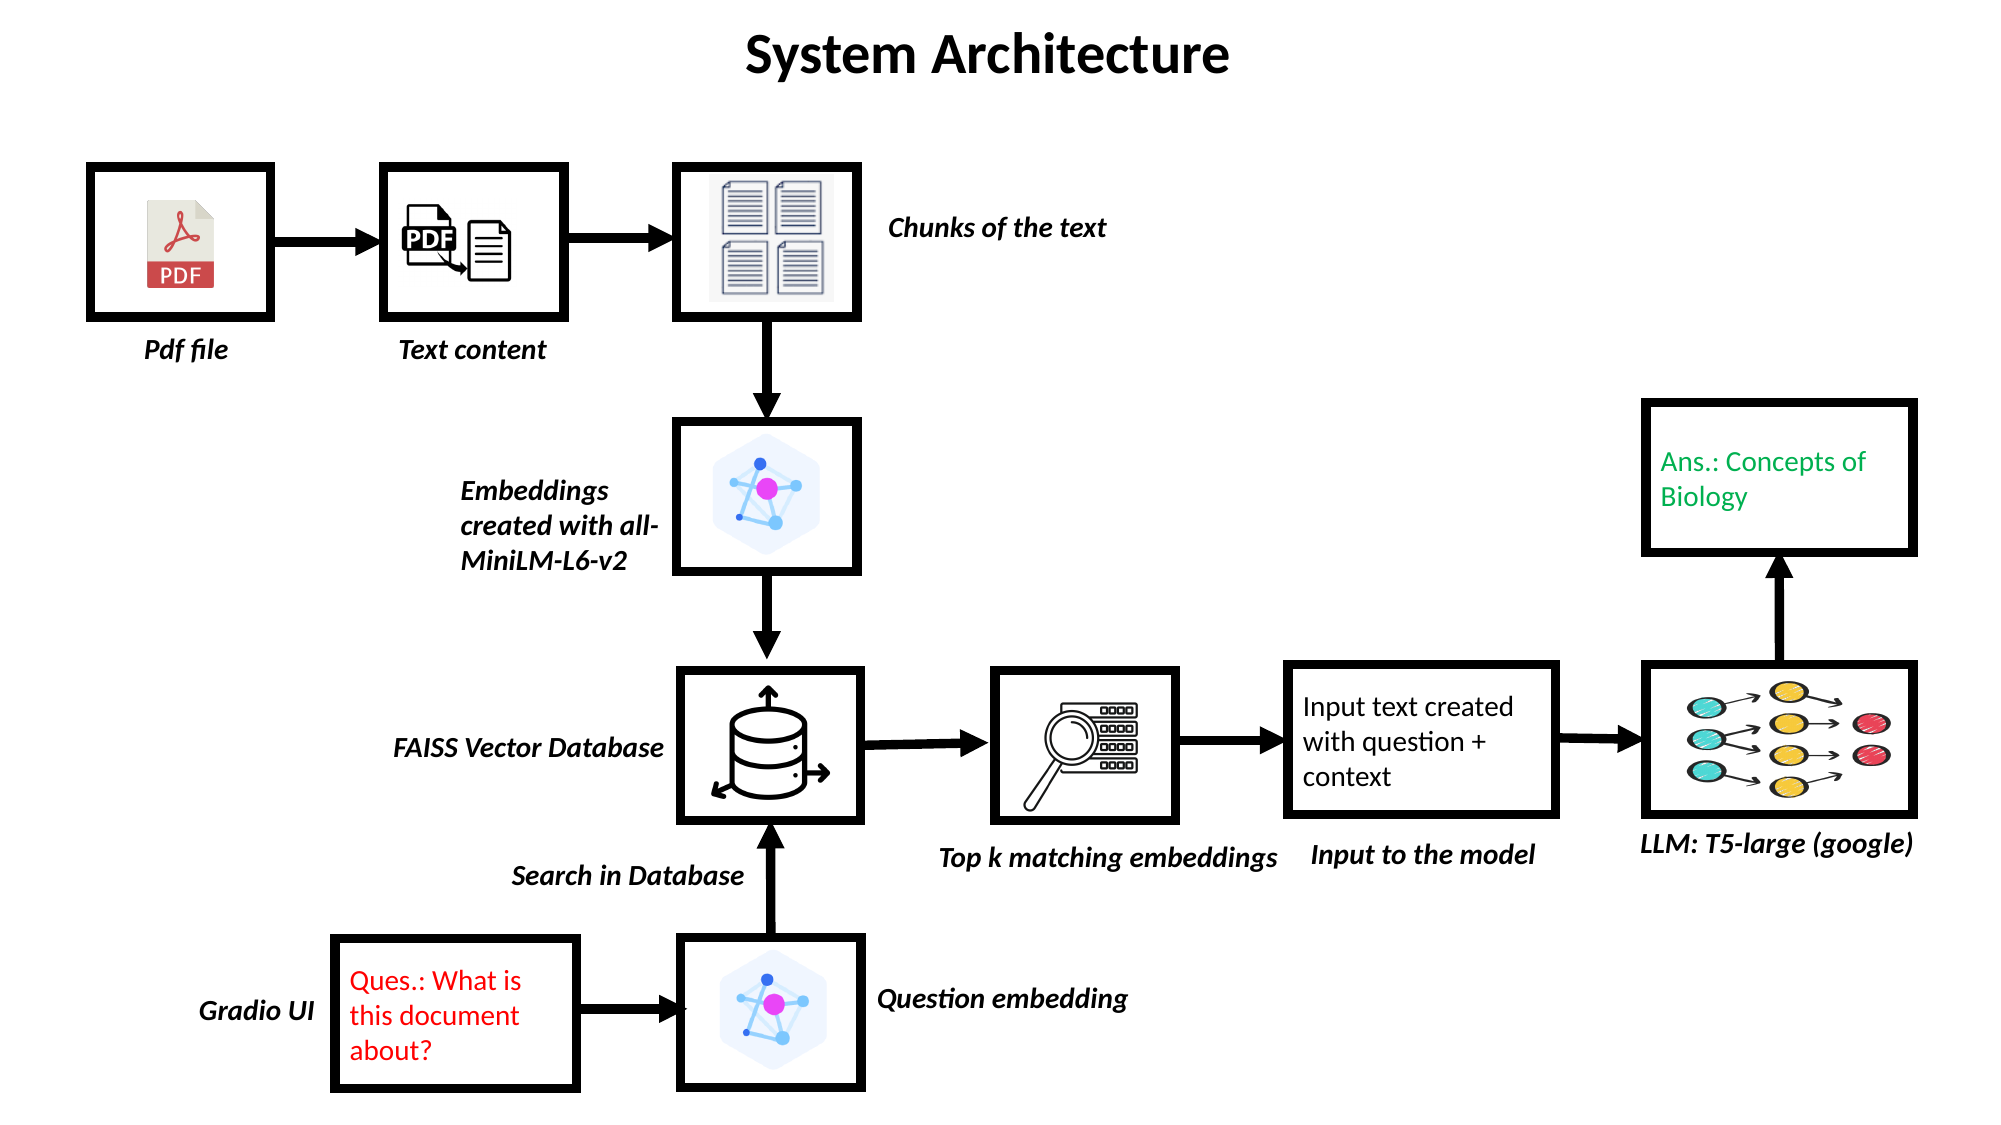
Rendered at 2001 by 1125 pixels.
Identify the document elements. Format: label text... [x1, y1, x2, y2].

text_box Text content [383, 322, 564, 373]
text_box System Architecture [730, 7, 1246, 93]
text_box Gradio UI [184, 983, 365, 1034]
text_box [680, 937, 862, 1089]
text_box Chunks of the text [873, 200, 1144, 251]
text_box FAISS Vector Database [378, 720, 680, 771]
text_box [676, 166, 858, 318]
text_box Input text created with question + context [1287, 663, 1556, 815]
picture [715, 947, 828, 1071]
picture [698, 670, 843, 815]
text_box Ques.: What is this document about? [334, 938, 578, 1090]
text_box Top k matching embeddings [923, 830, 1293, 881]
picture [1686, 680, 1892, 799]
text_box Ans.: Concepts of Biology [1645, 402, 1914, 554]
picture [398, 198, 517, 287]
text_box [676, 420, 858, 572]
text_box [994, 669, 1176, 821]
text_box Pdf file [90, 322, 302, 373]
picture [709, 174, 834, 302]
picture [709, 432, 822, 556]
text_box LLM: T5-large (google) [1625, 816, 1952, 867]
text_box Embeddings created with all-MiniLM-L6-v2 [445, 463, 716, 584]
picture [137, 200, 225, 288]
text_box [679, 669, 862, 821]
text_box Input to the model [1295, 828, 1566, 879]
text_box Search in Database [497, 848, 767, 899]
text_box [1645, 663, 1914, 815]
text_box Question embedding [862, 972, 1144, 1022]
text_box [860, 742, 989, 746]
text_box [89, 166, 272, 318]
picture [1017, 693, 1144, 821]
text_box [383, 166, 565, 318]
